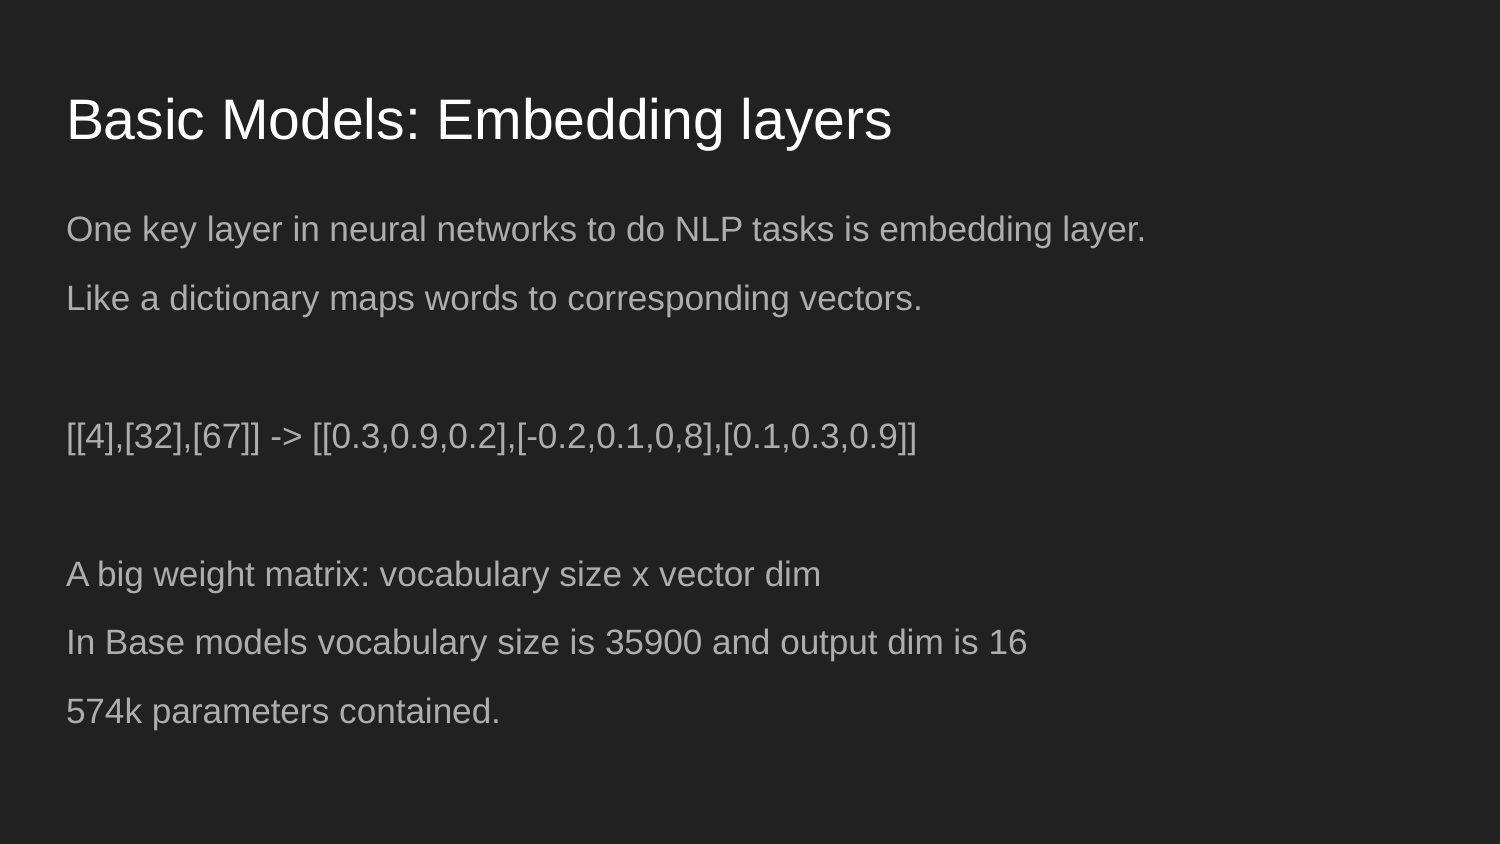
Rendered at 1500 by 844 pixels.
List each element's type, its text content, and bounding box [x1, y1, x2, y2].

list One key layer in neural networks to do NLP tasks is embedding layer. Like a dictionary maps words to corresponding vectors. [[4],[32],[67]] -> [[0.3,0.9,0.2],[-0.2,0.1,0,8],[0.1,0.3,0.9]] A big weight matrix: vocabulary size x vector dim In Base models vocabulary size is 35900 and output dim is 16 574k parameters contained. [51, 189, 1449, 750]
title Basic Models: Embedding layers [51, 72, 1449, 167]
